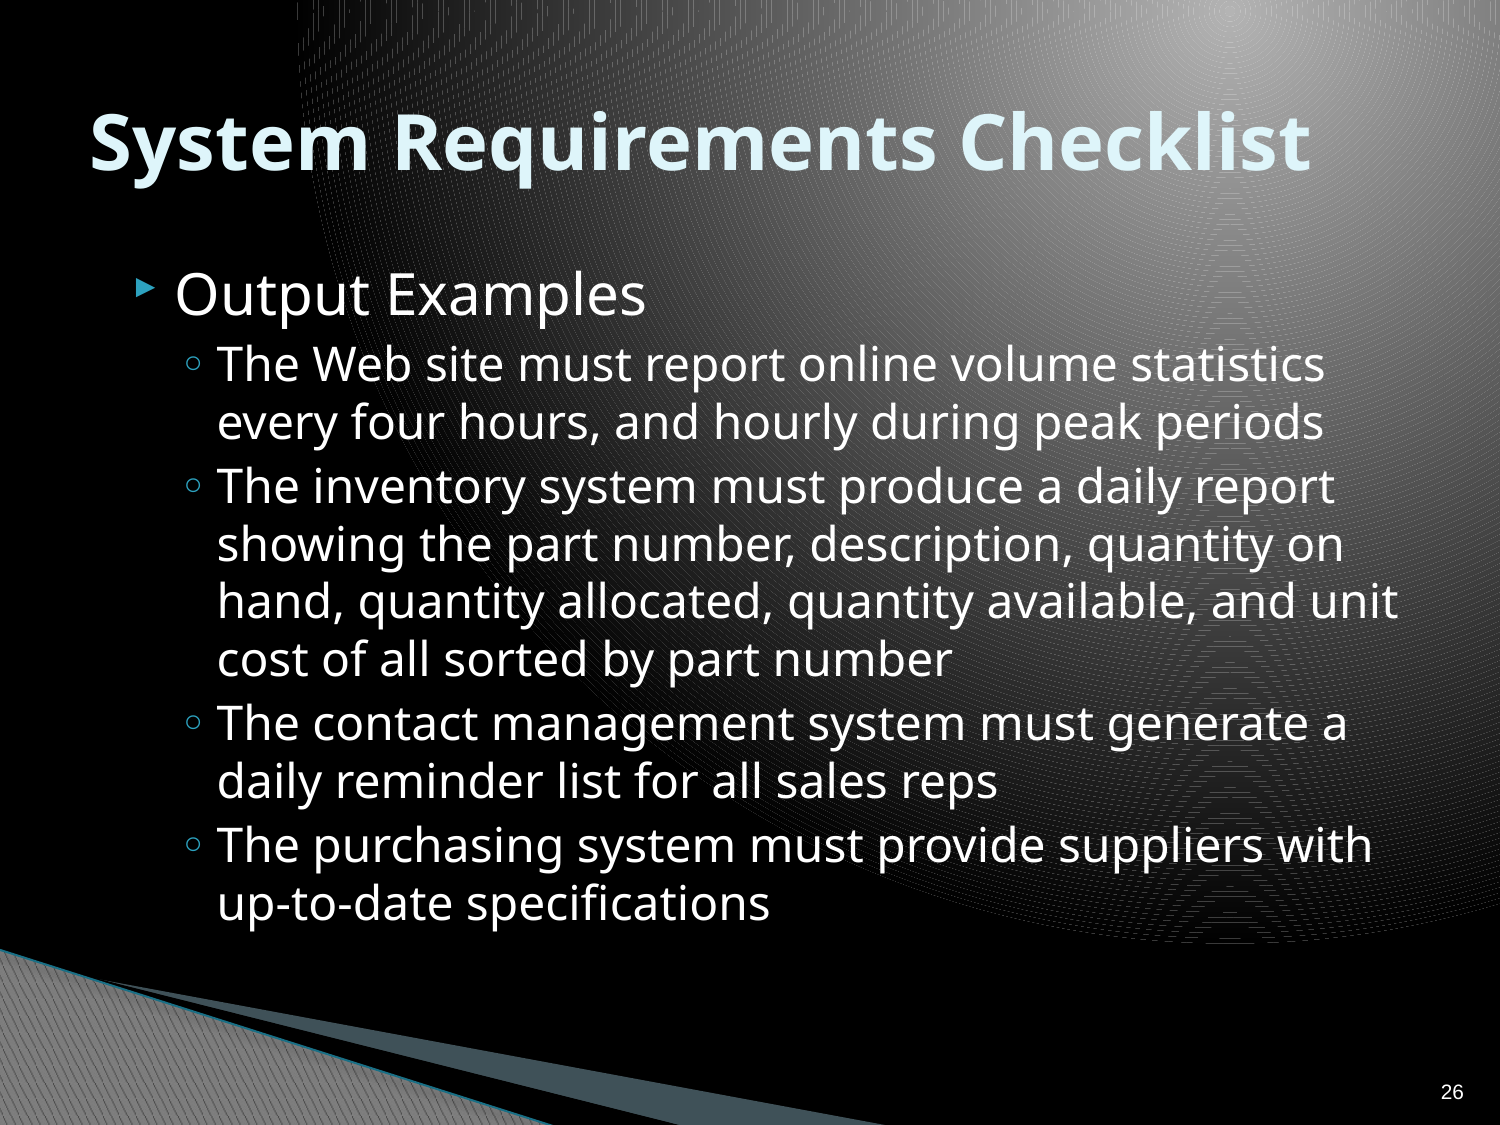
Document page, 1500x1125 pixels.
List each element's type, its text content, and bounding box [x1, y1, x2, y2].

picture [0, 952, 543, 1125]
title System Requirements Checklist [75, 45, 1425, 233]
list Output Examples The Web site must report online volume statistics every four hours, and hourly during peak periods The inventory system must produce a daily report showing the part number, description, quantity on hand, quantity allocated, quantity available, and unit cost of all sorted by part number The contact management system must generate a daily reminder list for all sales reps The purchasing system must provide suppliers with up-to-date specifications [99, 249, 1463, 986]
slide_number 26 [1418, 1051, 1479, 1112]
